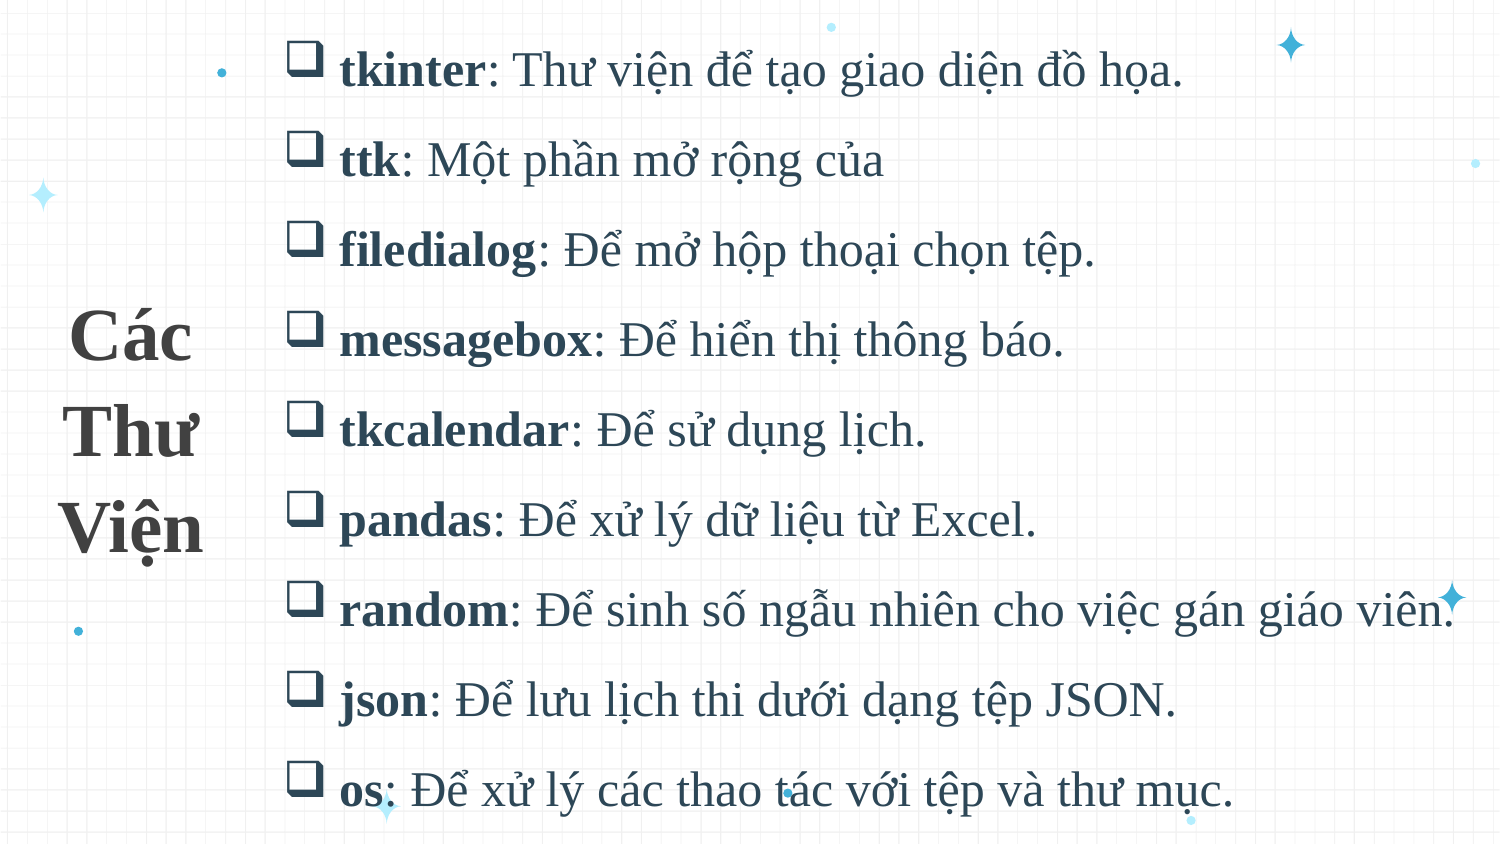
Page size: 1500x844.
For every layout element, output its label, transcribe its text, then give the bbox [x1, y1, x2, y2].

text_box tkinter: Thư viện để tạo giao diện đồ họa. ttk: Một phần mở rộng của filedialog: Để mở hộp thoại chọn tệp. messagebox: Để hiển thị thông báo. tkcalendar: Để sử dụng lịch. pandas: Để xử lý dữ liệu từ Excel. random: Để sinh số ngẫu nhiên cho việc gán giáo viên. json: Để lưu lịch thi dưới dạng tệp JSON. os: Để xử lý các thao tác với tệp và thư mục. [268, 0, 1484, 824]
text_box Các Thư Viện [25, 271, 237, 576]
